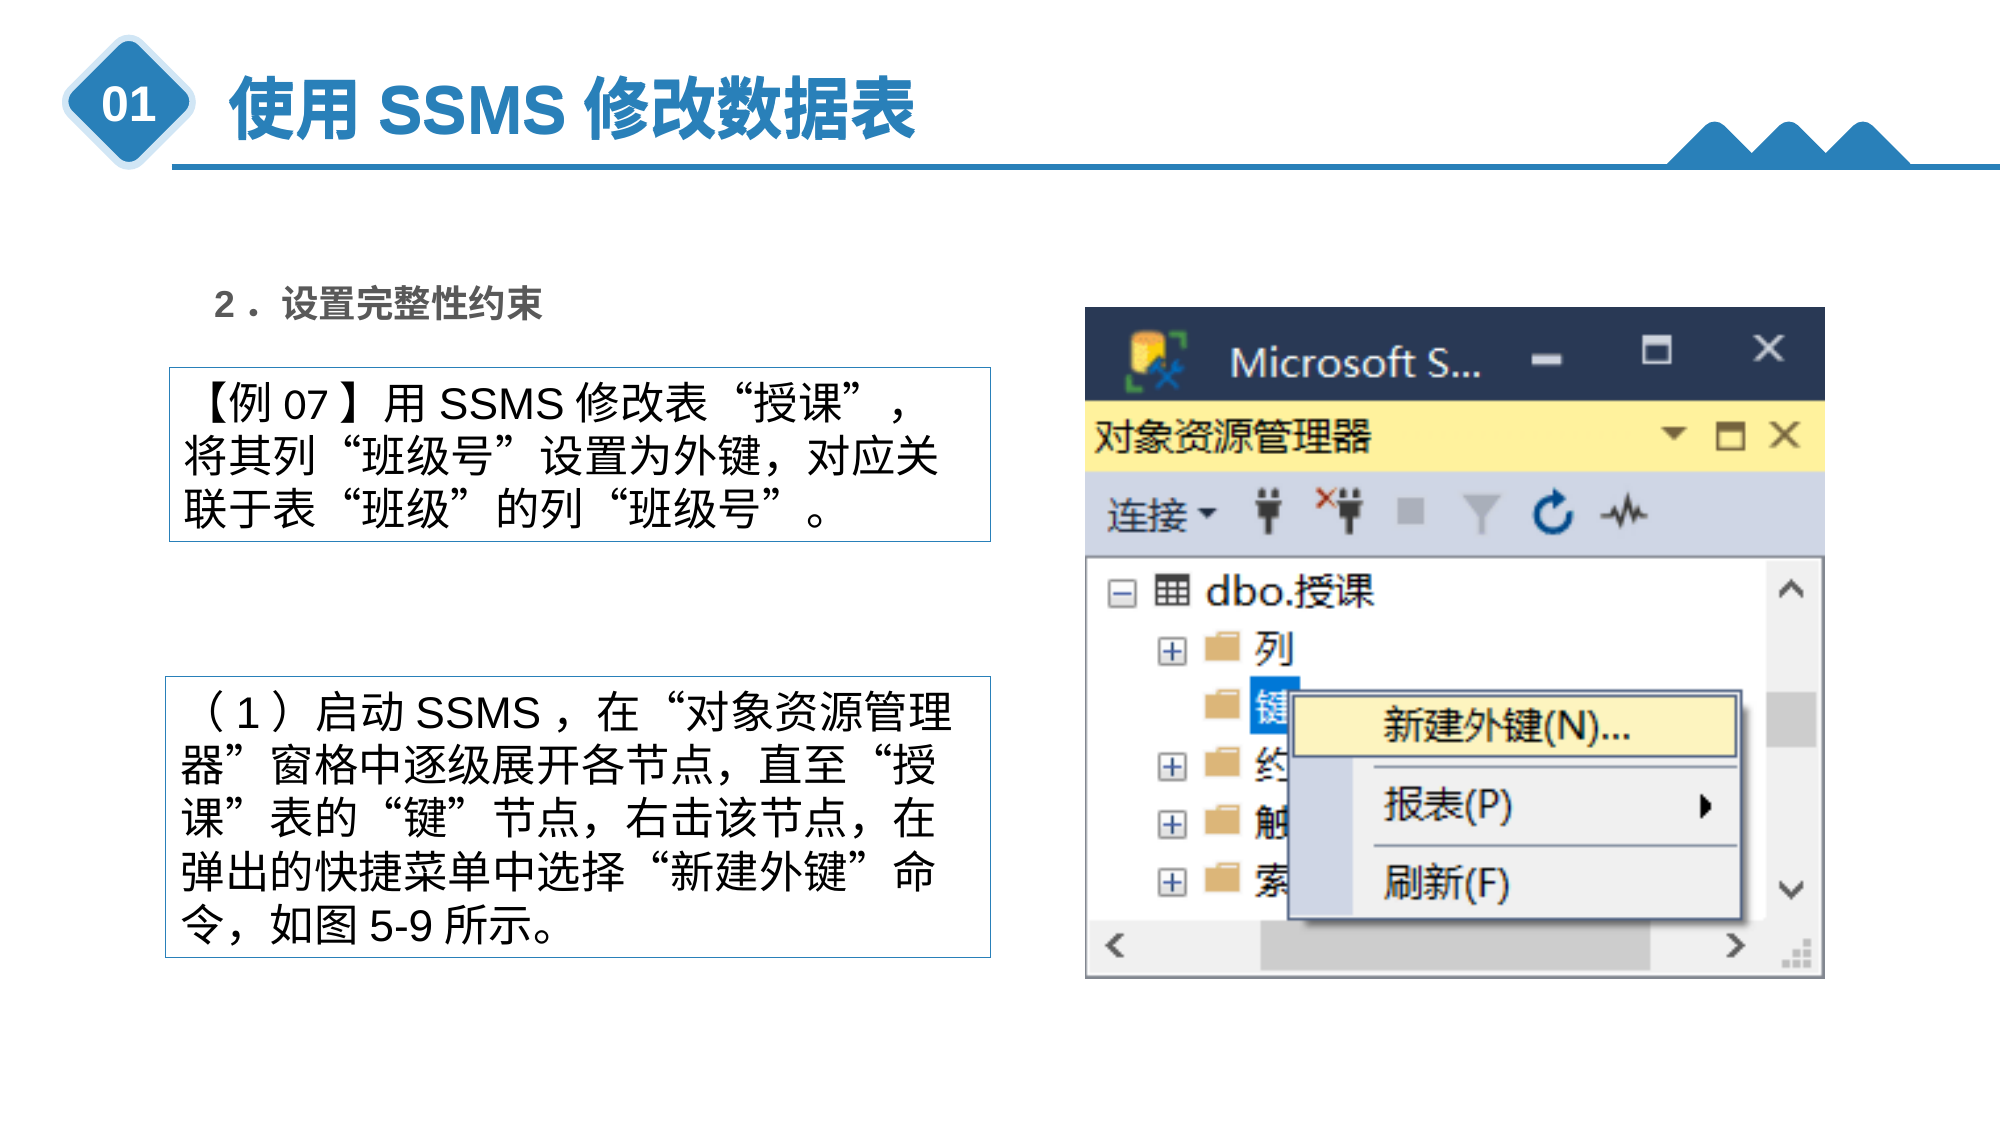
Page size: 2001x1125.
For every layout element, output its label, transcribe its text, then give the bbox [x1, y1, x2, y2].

picture [1085, 307, 1825, 979]
text_box [1812, 120, 1914, 166]
text_box [1738, 120, 1826, 166]
text_box 2．设置完整性约束 [199, 264, 561, 333]
text_box 【例07】用SSMS修改表“授课”，将其列“班级号”设置为外键，对应关联于表“班级”的列“班级号”。 [169, 367, 991, 542]
text_box 01 [86, 64, 172, 139]
text_box [94, 36, 164, 64]
text_box [1664, 120, 1752, 166]
text_box [94, 139, 164, 167]
text_box （1）启动SSMS，在“对象资源管理器”窗格中逐级展开各节点，直至“授课”表的“键”节点，右击该节点，在弹出的快捷菜单中选择“新建外键”命令，如图5-9所示。 [165, 676, 991, 958]
text_box 使用SSMS修改数据表 [214, 58, 932, 154]
text_box [172, 72, 194, 131]
text_box [64, 72, 86, 131]
